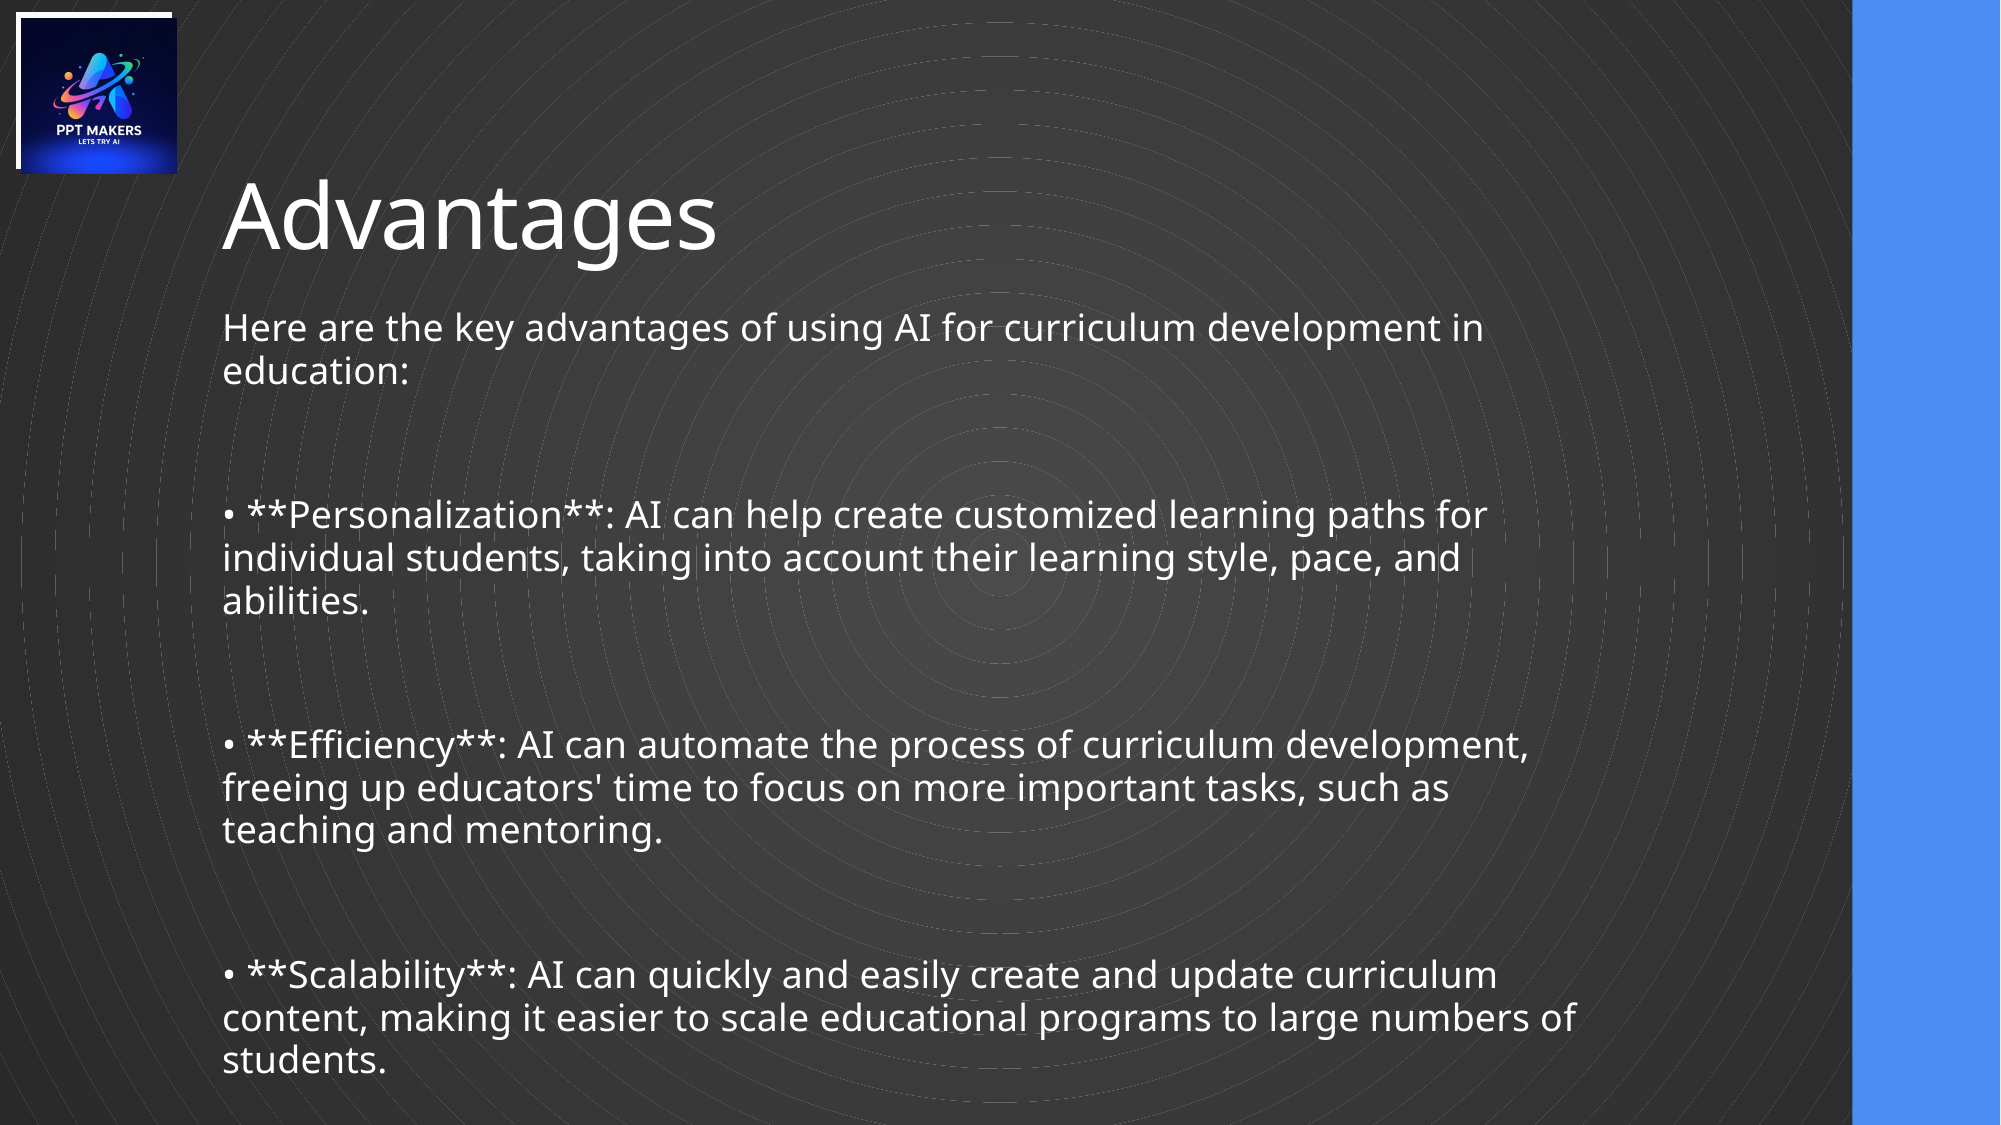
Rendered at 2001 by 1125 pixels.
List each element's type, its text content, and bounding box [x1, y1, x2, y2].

picture [15, 12, 178, 175]
list Here are the key advantages of using AI for curriculum development in education: • **Personalization**: AI can help create customized learning paths for individual students, taking into account their learning style, pace, and abilities. • **Efficiency**: AI can automate the process of curriculum development, freeing up educators' time to focus on more important tasks, such as teaching and mentoring. • **Scalability**: AI can quickly and easily create and update curriculum content, making it easier to scale educational programs to large numbers of students. • **Data-driven insights**: AI can analyze vast amounts of educational data to identify trends, patterns, and areas for improvement, helping educators to refine their curriculum and teaching methods. • **Cost-effective**: AI can reduce the costs associated with curriculum development, such as printing and distributing physical materials, and help make high-quality educational content more accessible to a wider range of students. [206, 299, 1617, 1014]
title Advantages [206, 60, 1797, 278]
